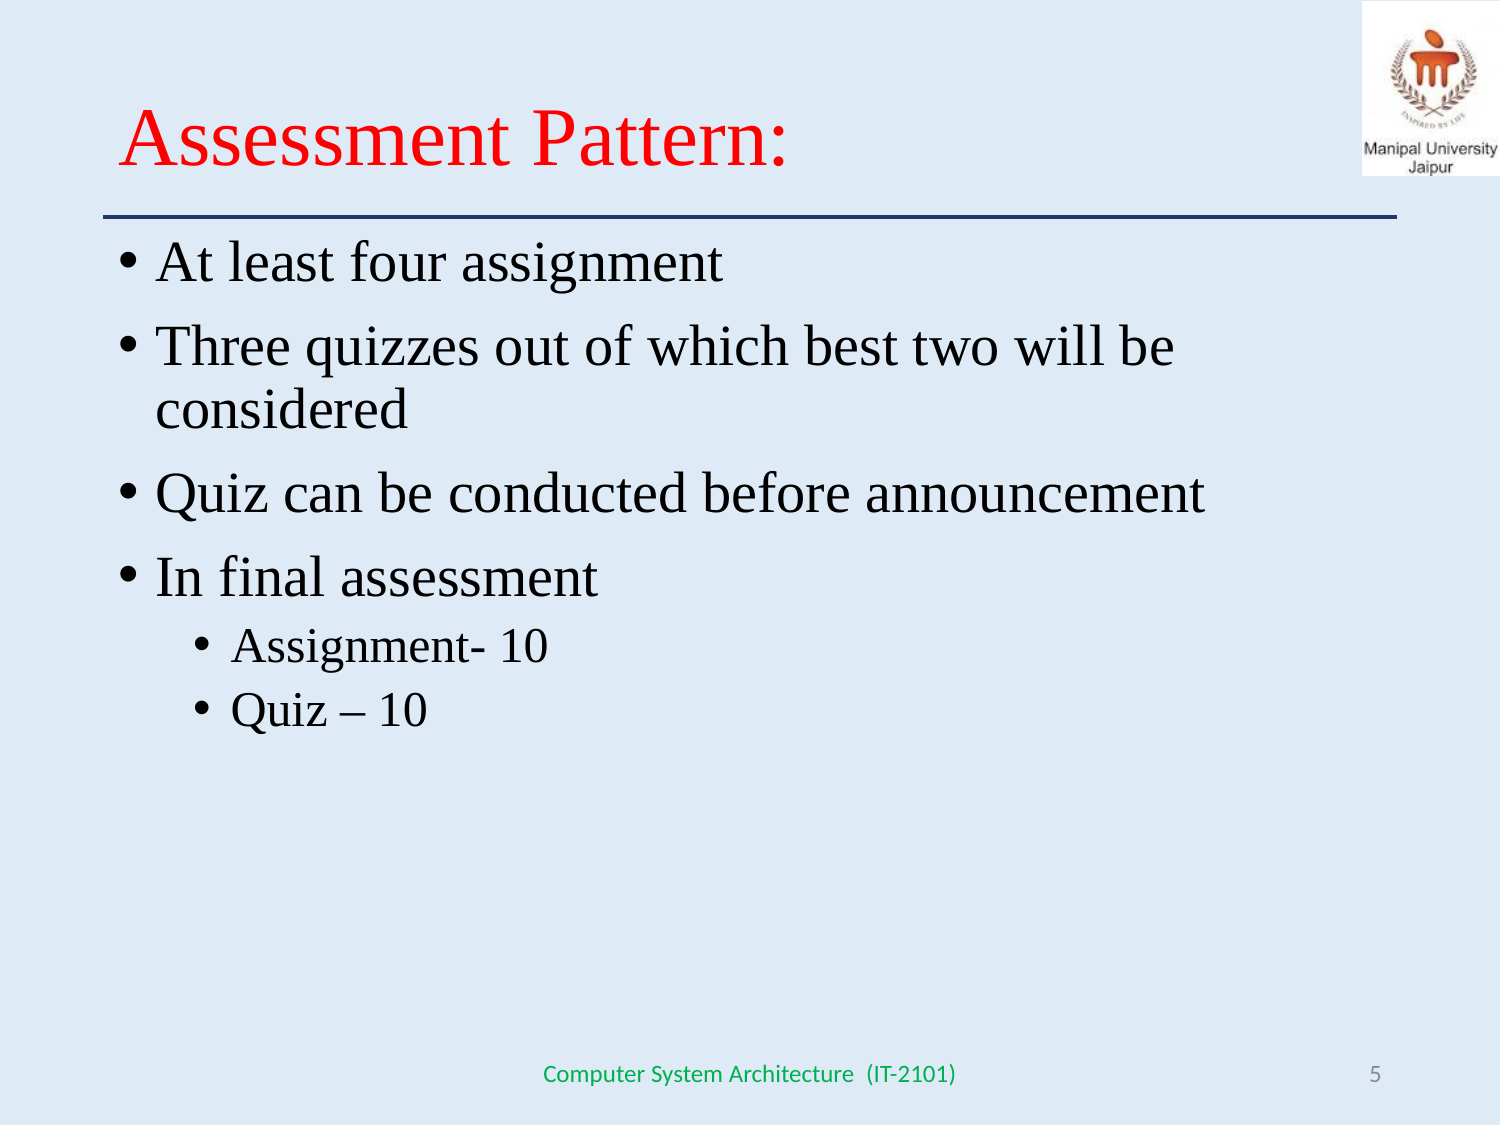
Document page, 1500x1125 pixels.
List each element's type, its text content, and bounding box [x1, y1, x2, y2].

footer Computer System Architecture (IT-2101) [496, 1042, 1004, 1103]
title Assessment Pattern: [103, 59, 1397, 217]
list At least four assignment Three quizzes out of which best two will be considered Quiz can be conducted before announcement In final assessment Assignment- 10 Quiz – 10 [103, 223, 1397, 1014]
slide_number 5 [1059, 1042, 1397, 1103]
picture [1362, 1, 1500, 176]
